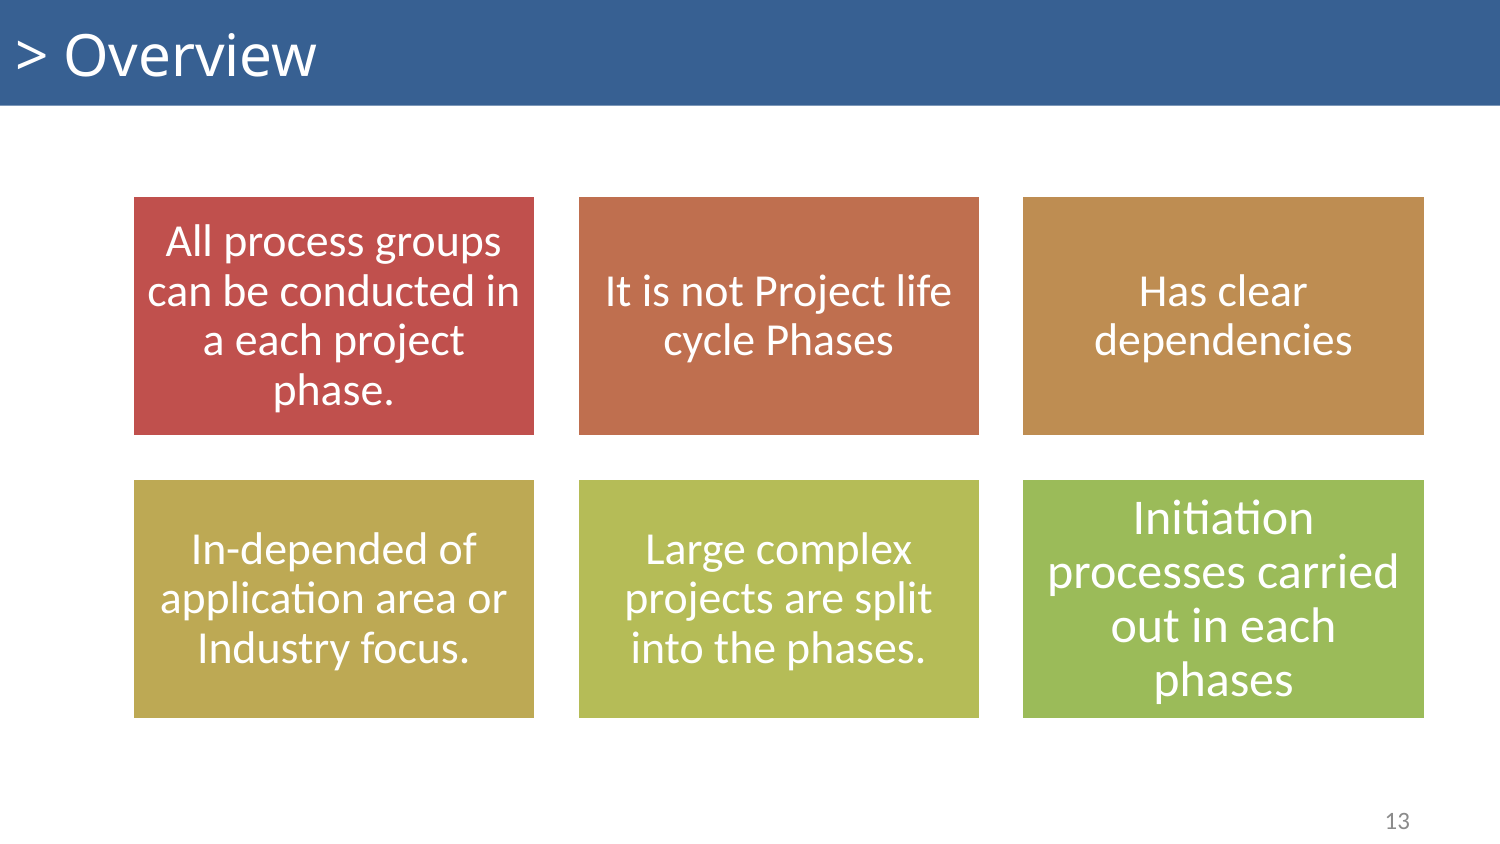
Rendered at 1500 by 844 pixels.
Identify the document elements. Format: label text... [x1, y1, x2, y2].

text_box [105, 194, 1453, 722]
slide_number 13 [1074, 797, 1425, 843]
title > Overview [0, 0, 1500, 106]
